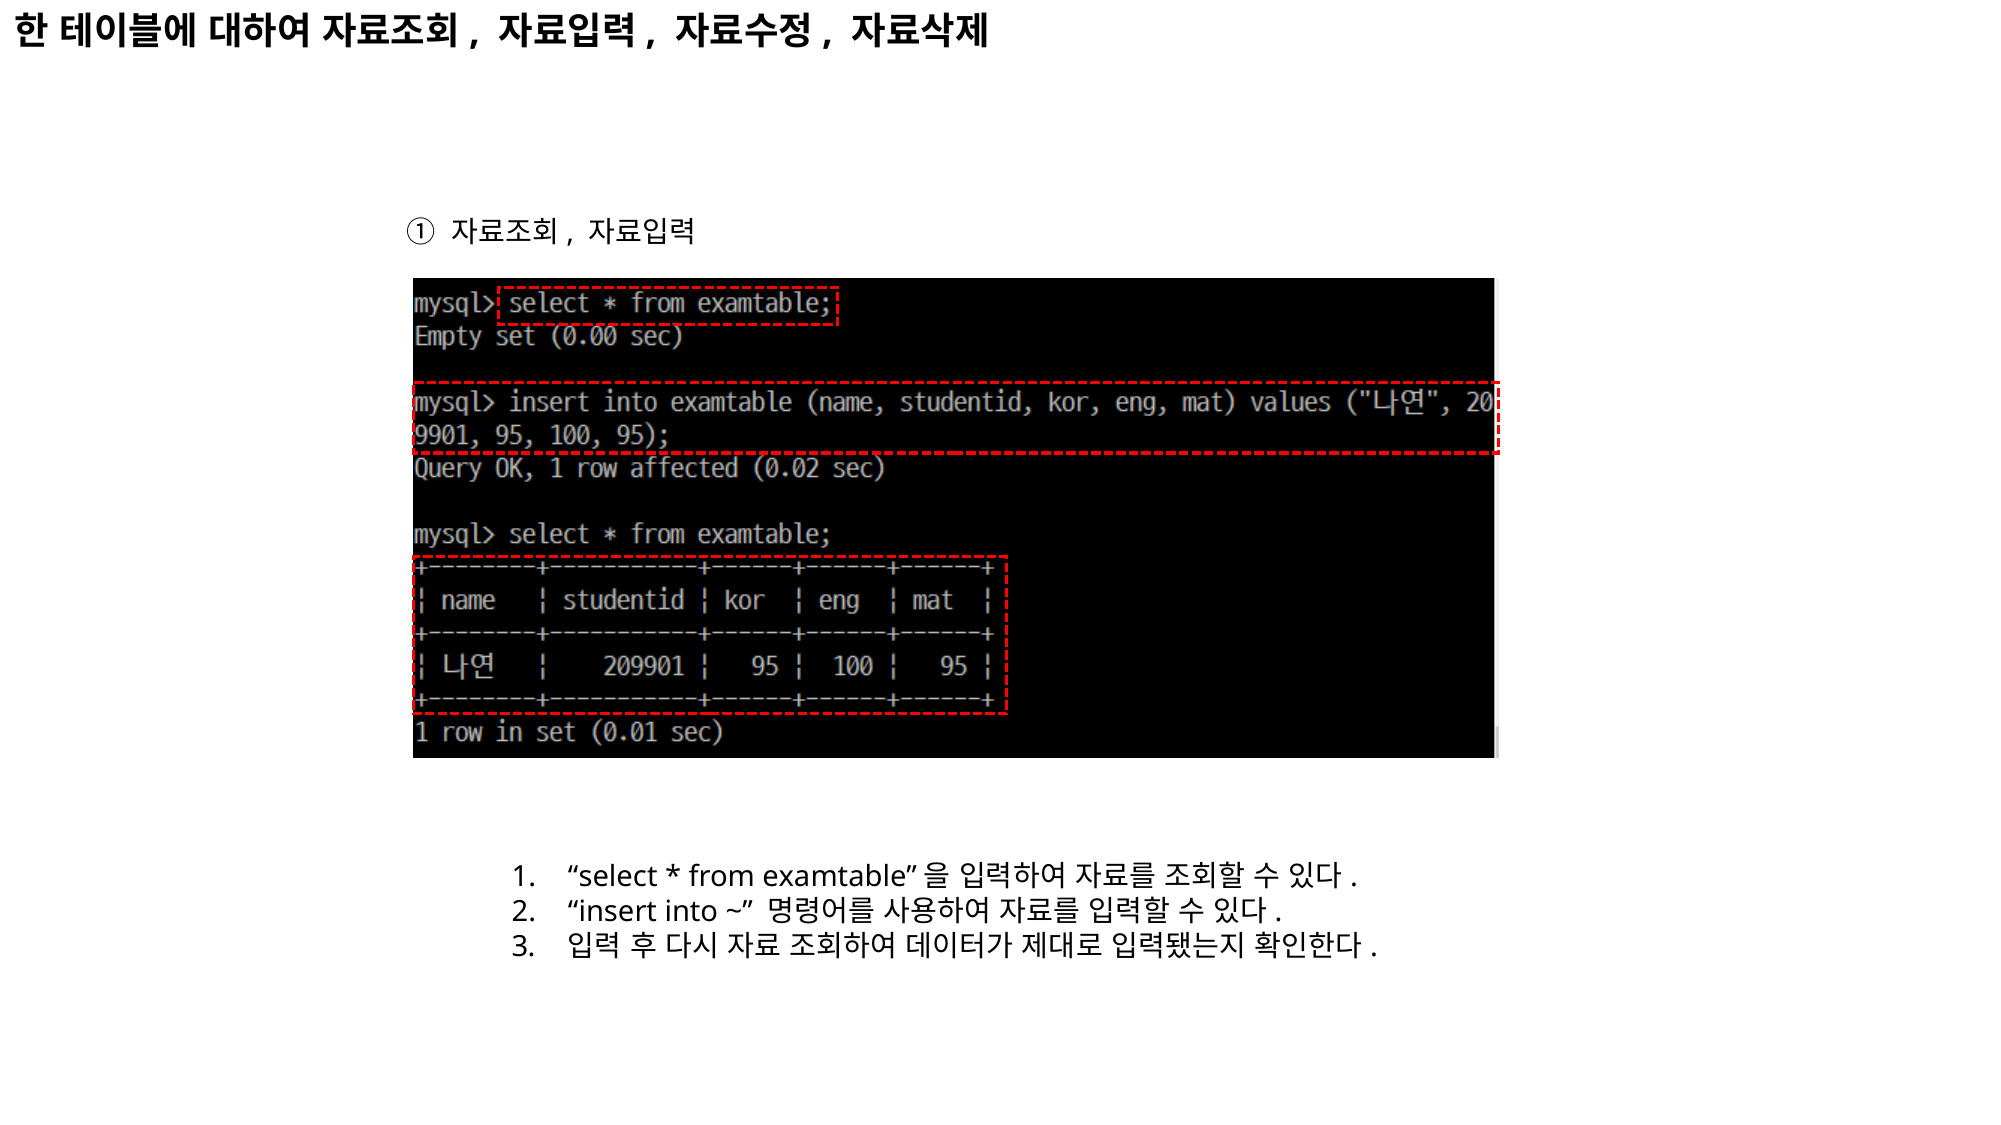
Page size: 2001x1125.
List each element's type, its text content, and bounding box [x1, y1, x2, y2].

text_box ① 자료조회, 자료입력 [392, 205, 712, 256]
text_box “select * from examtable”을 입력하여 자료를 조회할 수 있다. “insert into ~” 명령어를 사용하여 자료를 입력할 수 있다. 입력 후 다시 자료 조회하여 데이터가 제대로 입력됐는지 확인한다. [496, 849, 1516, 970]
picture [413, 278, 1499, 758]
text_box 한 테이블에 대하여 자료조회, 자료입력, 자료수정, 자료삭제 [0, 0, 1010, 60]
